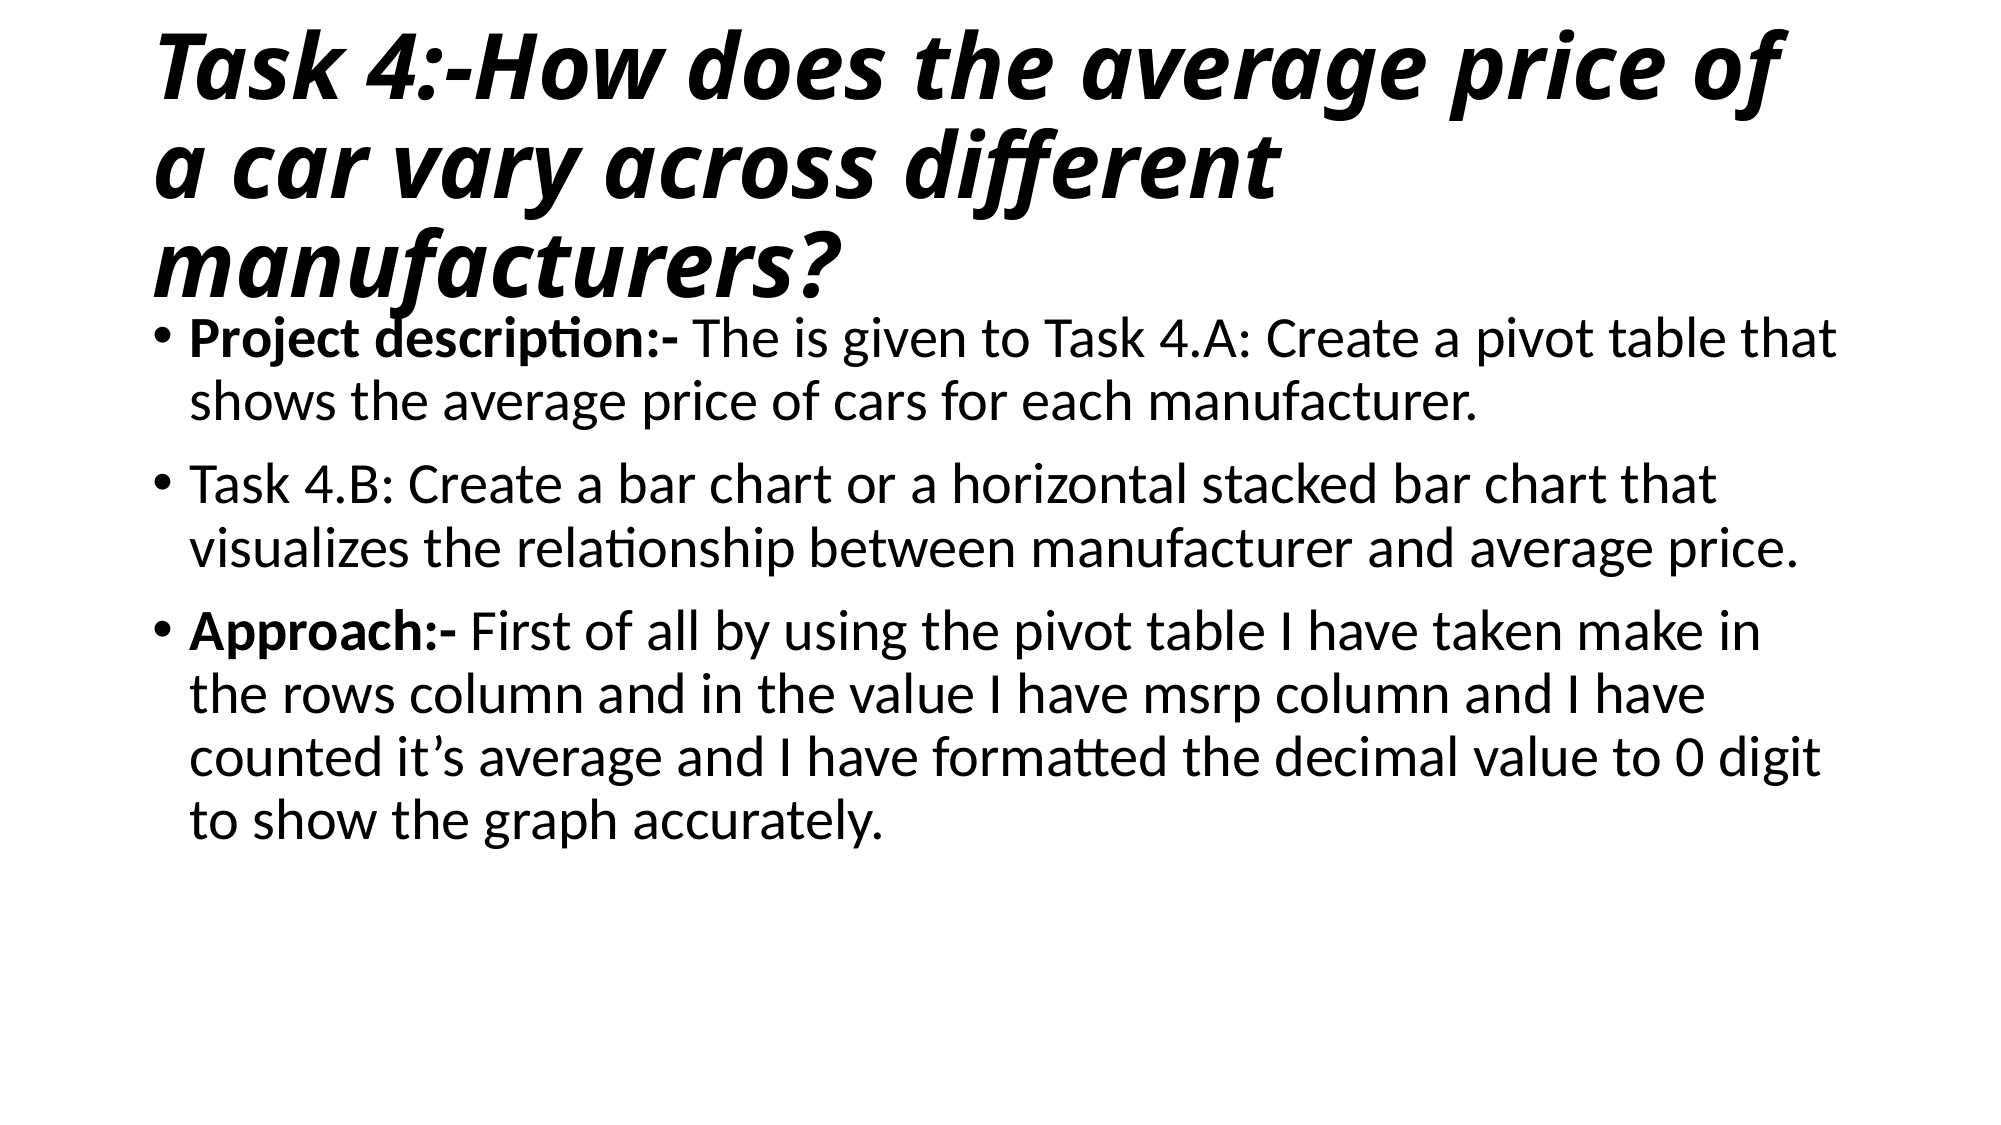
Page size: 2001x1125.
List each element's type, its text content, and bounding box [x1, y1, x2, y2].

title Task 4:-How does the average price of a car vary across different manufacturers? [137, 59, 1863, 278]
list Project description:- The is given to Task 4.A: Create a pivot table that shows the average price of cars for each manufacturer. Task 4.B: Create a bar chart or a horizontal stacked bar chart that visualizes the relationship between manufacturer and average price. Approach:- First of all by using the pivot table I have taken make in the rows column and in the value I have msrp column and I have counted it’s average and I have formatted the decimal value to 0 digit to show the graph accurately. [137, 299, 1863, 1014]
